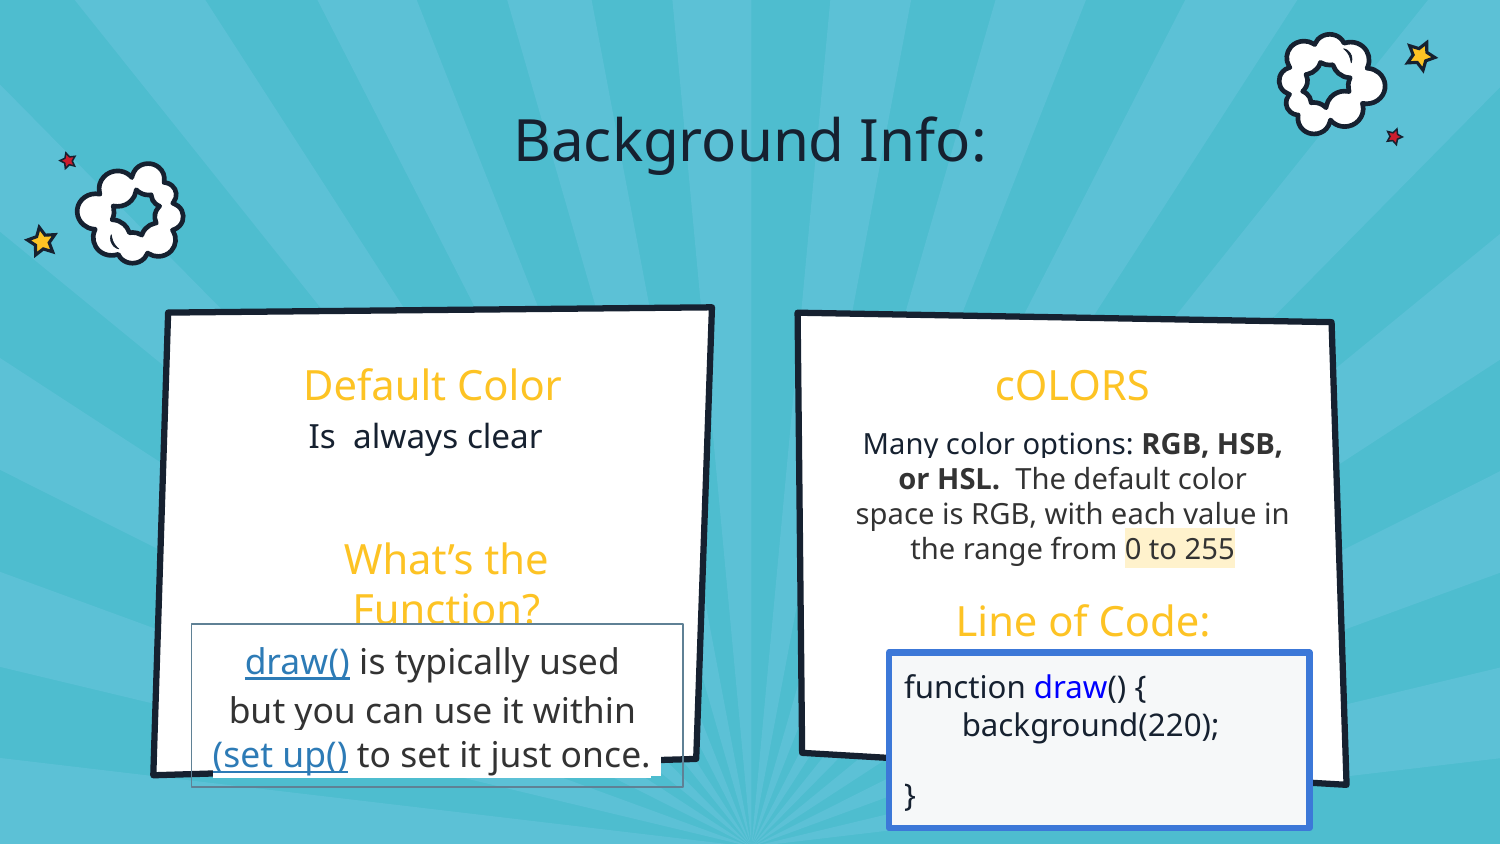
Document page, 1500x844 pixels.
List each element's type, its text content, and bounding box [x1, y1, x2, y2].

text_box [1277, 33, 1436, 145]
subtitle Is always clear [261, 400, 591, 512]
subtitle Many color options: RGB, HSB, or HSL. The default color space is RGB, with each value in the range from 0 to 255 [840, 410, 1306, 565]
subtitle Default Color [216, 343, 649, 394]
subtitle cOLORS [907, 343, 1237, 394]
text_box [153, 307, 712, 776]
title Background Info: [241, 88, 1259, 252]
subtitle draw() is typically used but you can use it within (set up() to set it just once. [191, 624, 683, 787]
subtitle function draw() { background(220); } [889, 652, 1310, 829]
subtitle What’s the Function? [261, 517, 632, 624]
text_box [27, 152, 186, 264]
subtitle Line of Code: [889, 580, 1278, 631]
text_box [797, 312, 1347, 785]
